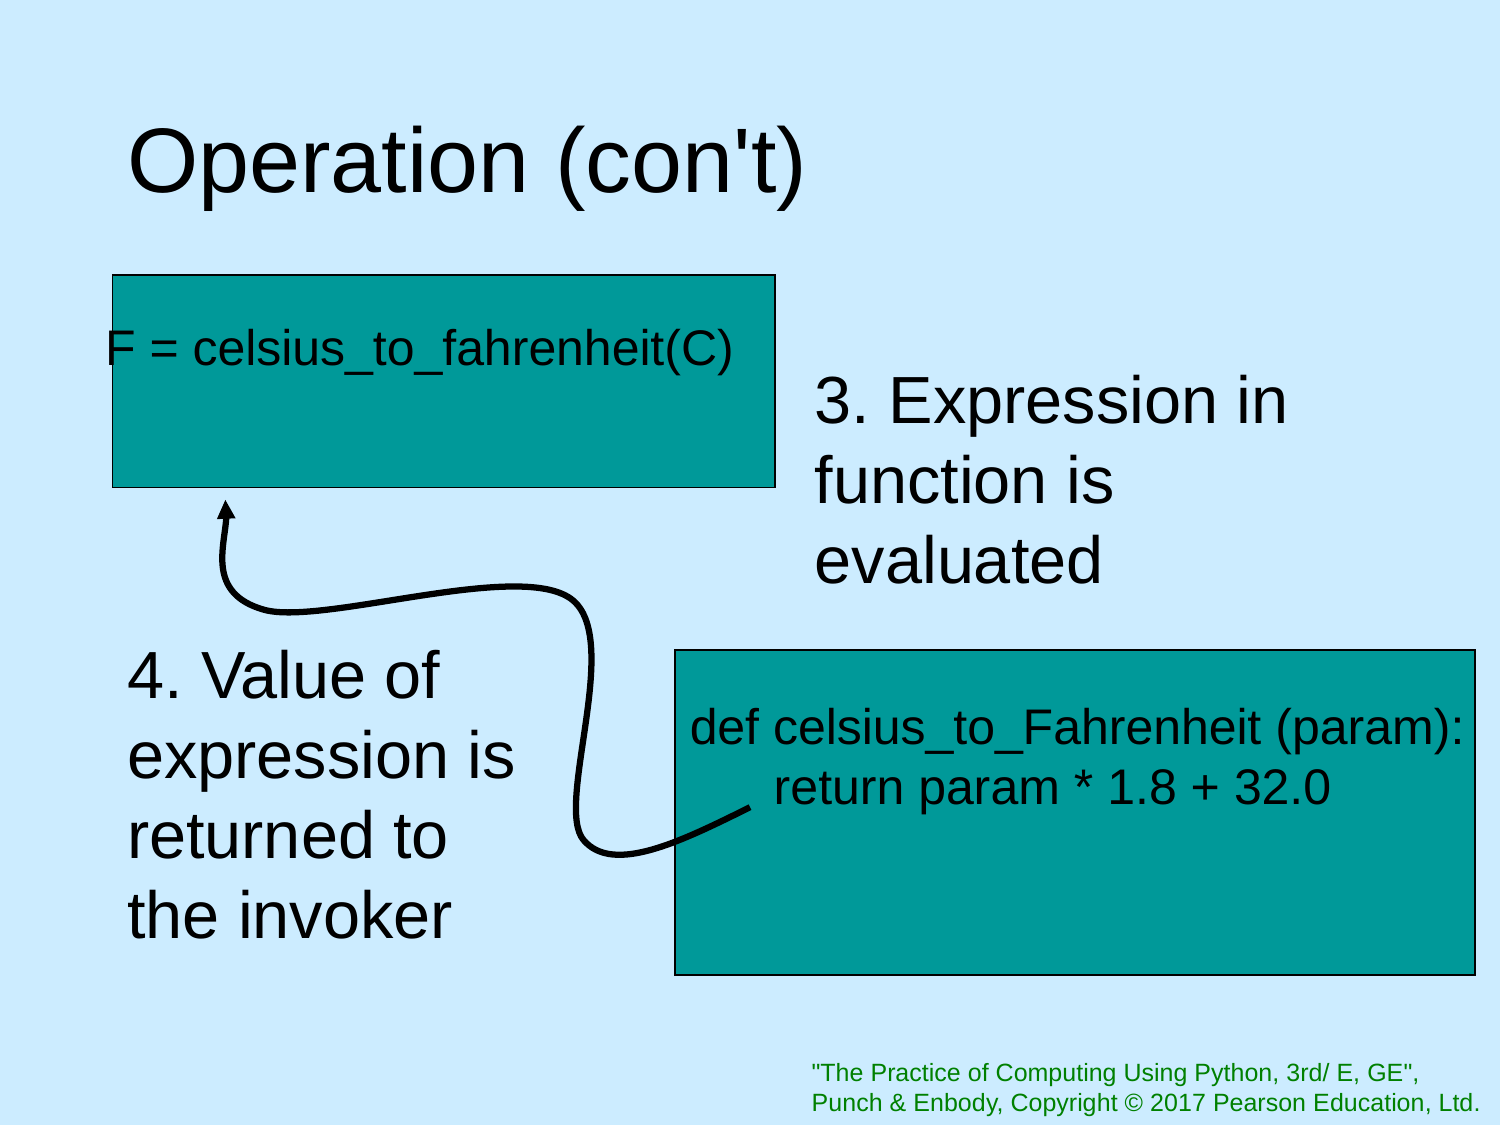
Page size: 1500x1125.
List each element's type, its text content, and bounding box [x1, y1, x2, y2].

text_box [112, 445, 775, 488]
text_box 4. Value of expression is returned to the invoker [112, 624, 563, 960]
text_box def celsius_to_Fahrenheit (param): return param * 1.8 + 32.0 [674, 687, 1488, 823]
text_box [637, 624, 1400, 700]
text_box [220, 499, 751, 855]
text_box 3. Expression in function is evaluated [799, 349, 1413, 605]
text_box F = celsius_to_fahrenheit(C) [74, 299, 825, 445]
text_box [112, 274, 775, 299]
text_box Operation (con't) [112, 62, 1388, 250]
text_box [675, 650, 1475, 687]
text_box [675, 823, 1475, 975]
